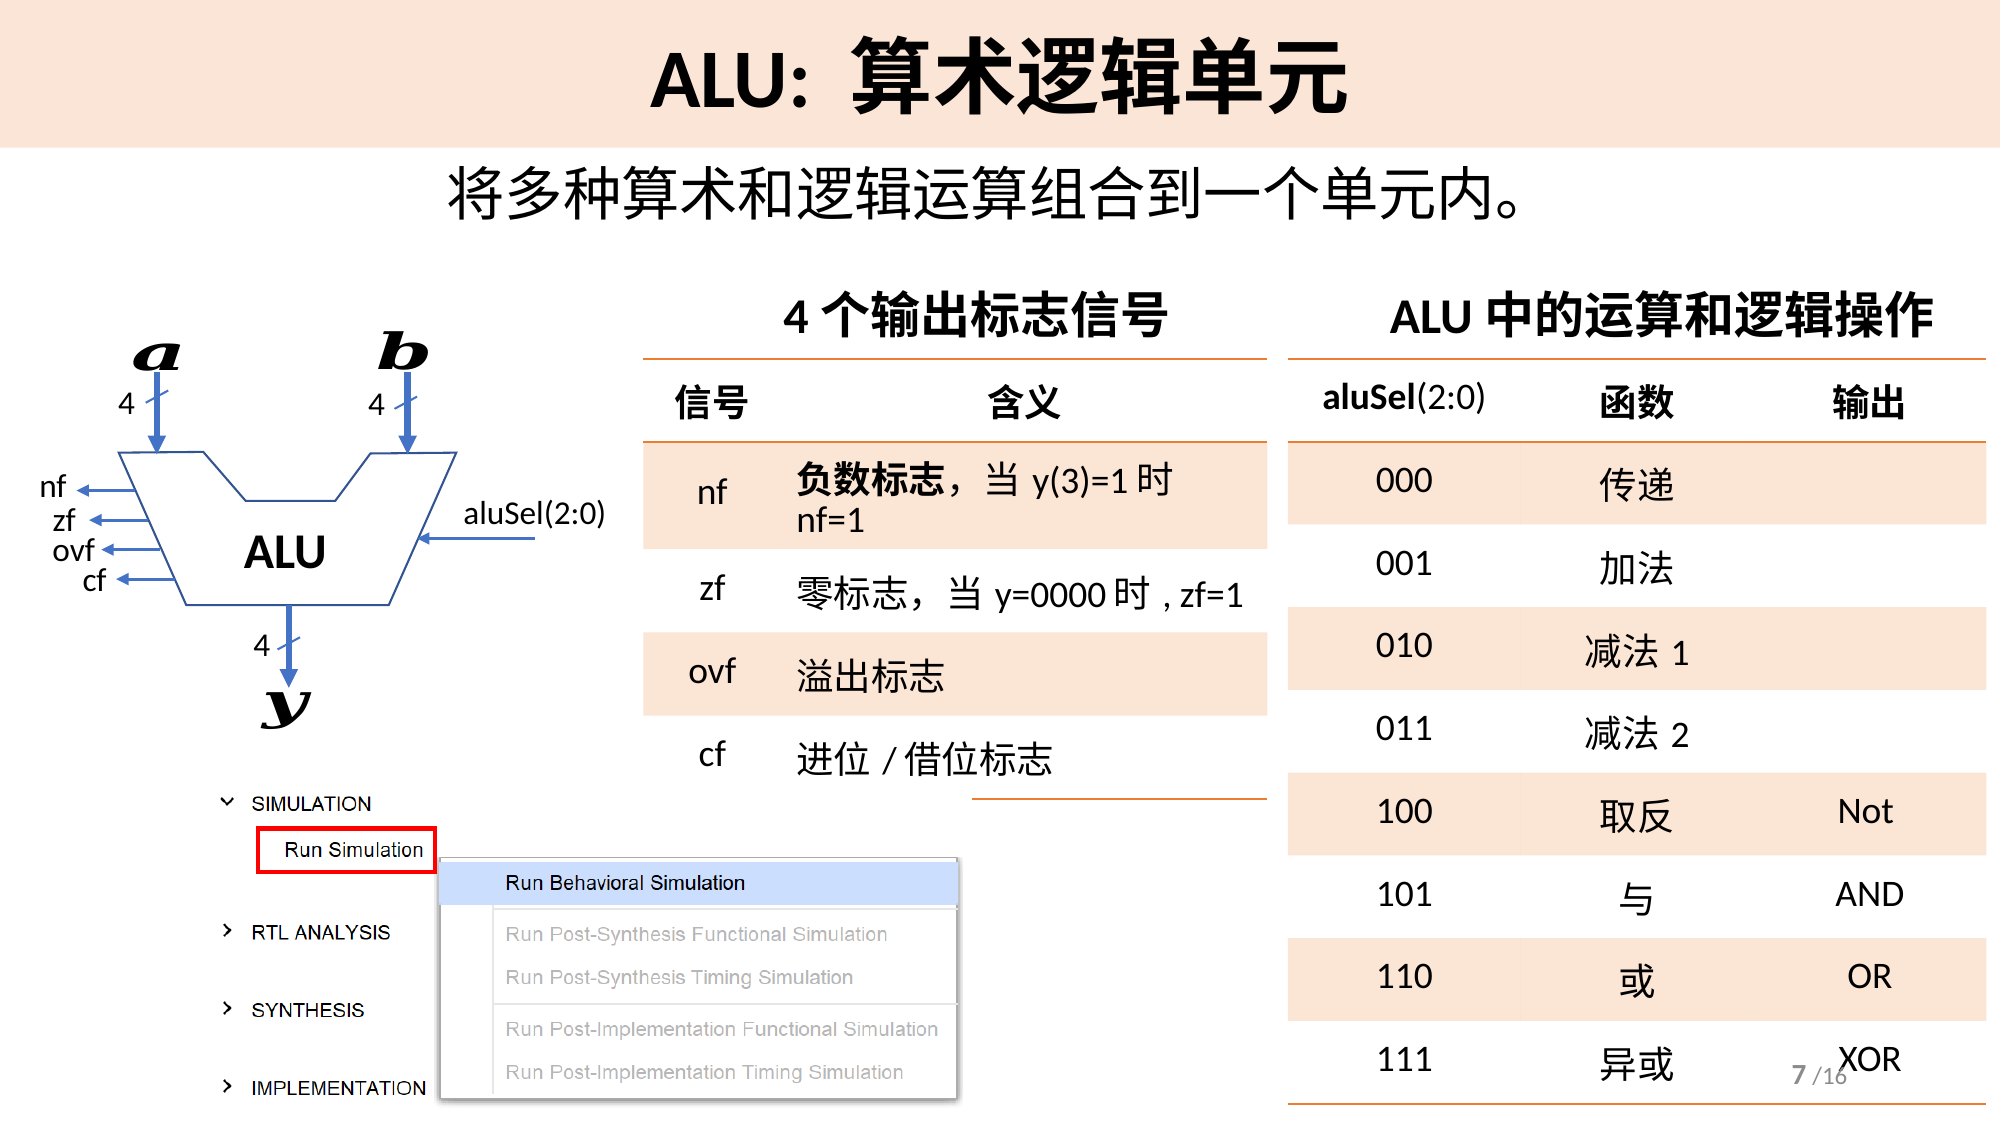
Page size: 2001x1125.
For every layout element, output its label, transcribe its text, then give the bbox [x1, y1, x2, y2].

table_cell zf [643, 549, 781, 632]
table_header 信号 [643, 360, 781, 441]
table_cell 零标志，当y=0000时, zf=1 [781, 549, 1267, 632]
table_cell ovf [643, 632, 781, 716]
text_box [214, 780, 972, 1116]
table_cell nf [643, 443, 781, 549]
table_cell 溢出标志 [781, 632, 1267, 716]
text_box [24, 326, 623, 731]
slide_number 7 /16 [1412, 1042, 1863, 1103]
table_cell 进位/借位标志 [781, 716, 1267, 798]
title ALU: 算术逻辑单元 [0, 0, 2000, 148]
text_box 将多种算术和逻辑运算组合到一个单元内。 [0, 150, 2000, 235]
text_box ALU中的运算和逻辑操作 [1375, 275, 1950, 351]
text_box 4个输出标志信号 [768, 275, 1186, 351]
table_cell 负数标志，当y(3)=1时nf=1 [781, 443, 1267, 549]
table_cell cf [643, 716, 781, 780]
table_header 含义 [781, 360, 1267, 441]
